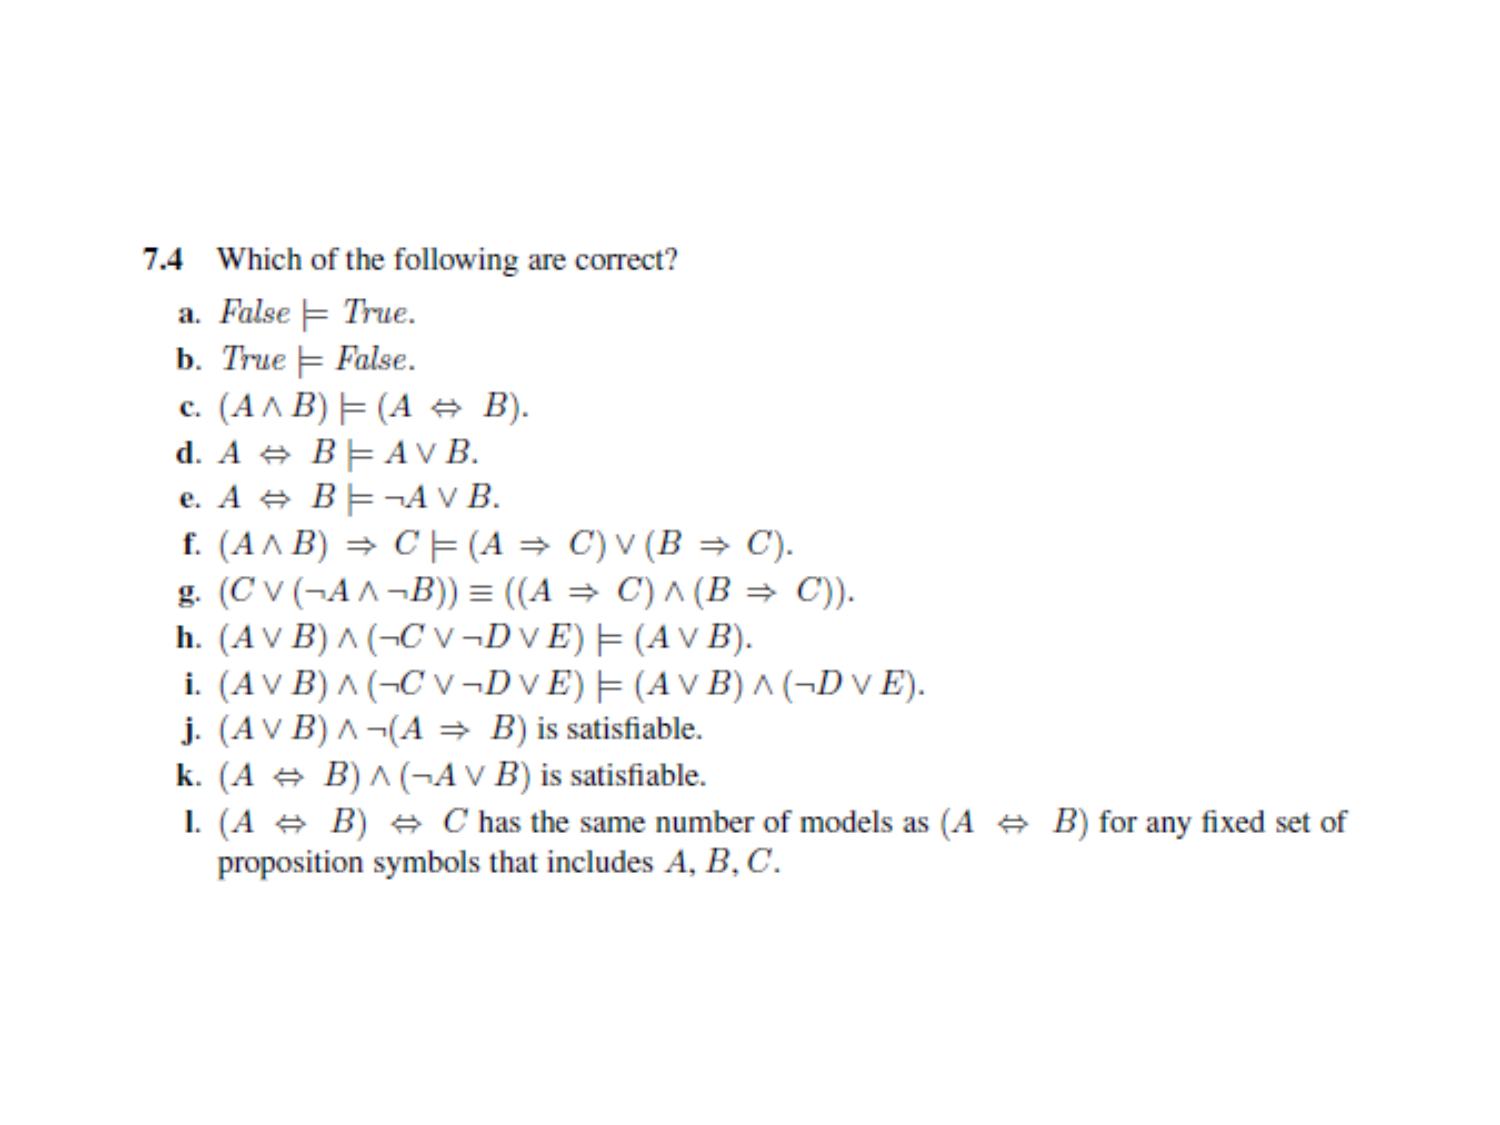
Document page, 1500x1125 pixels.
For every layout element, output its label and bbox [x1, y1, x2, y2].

picture [134, 237, 1376, 894]
